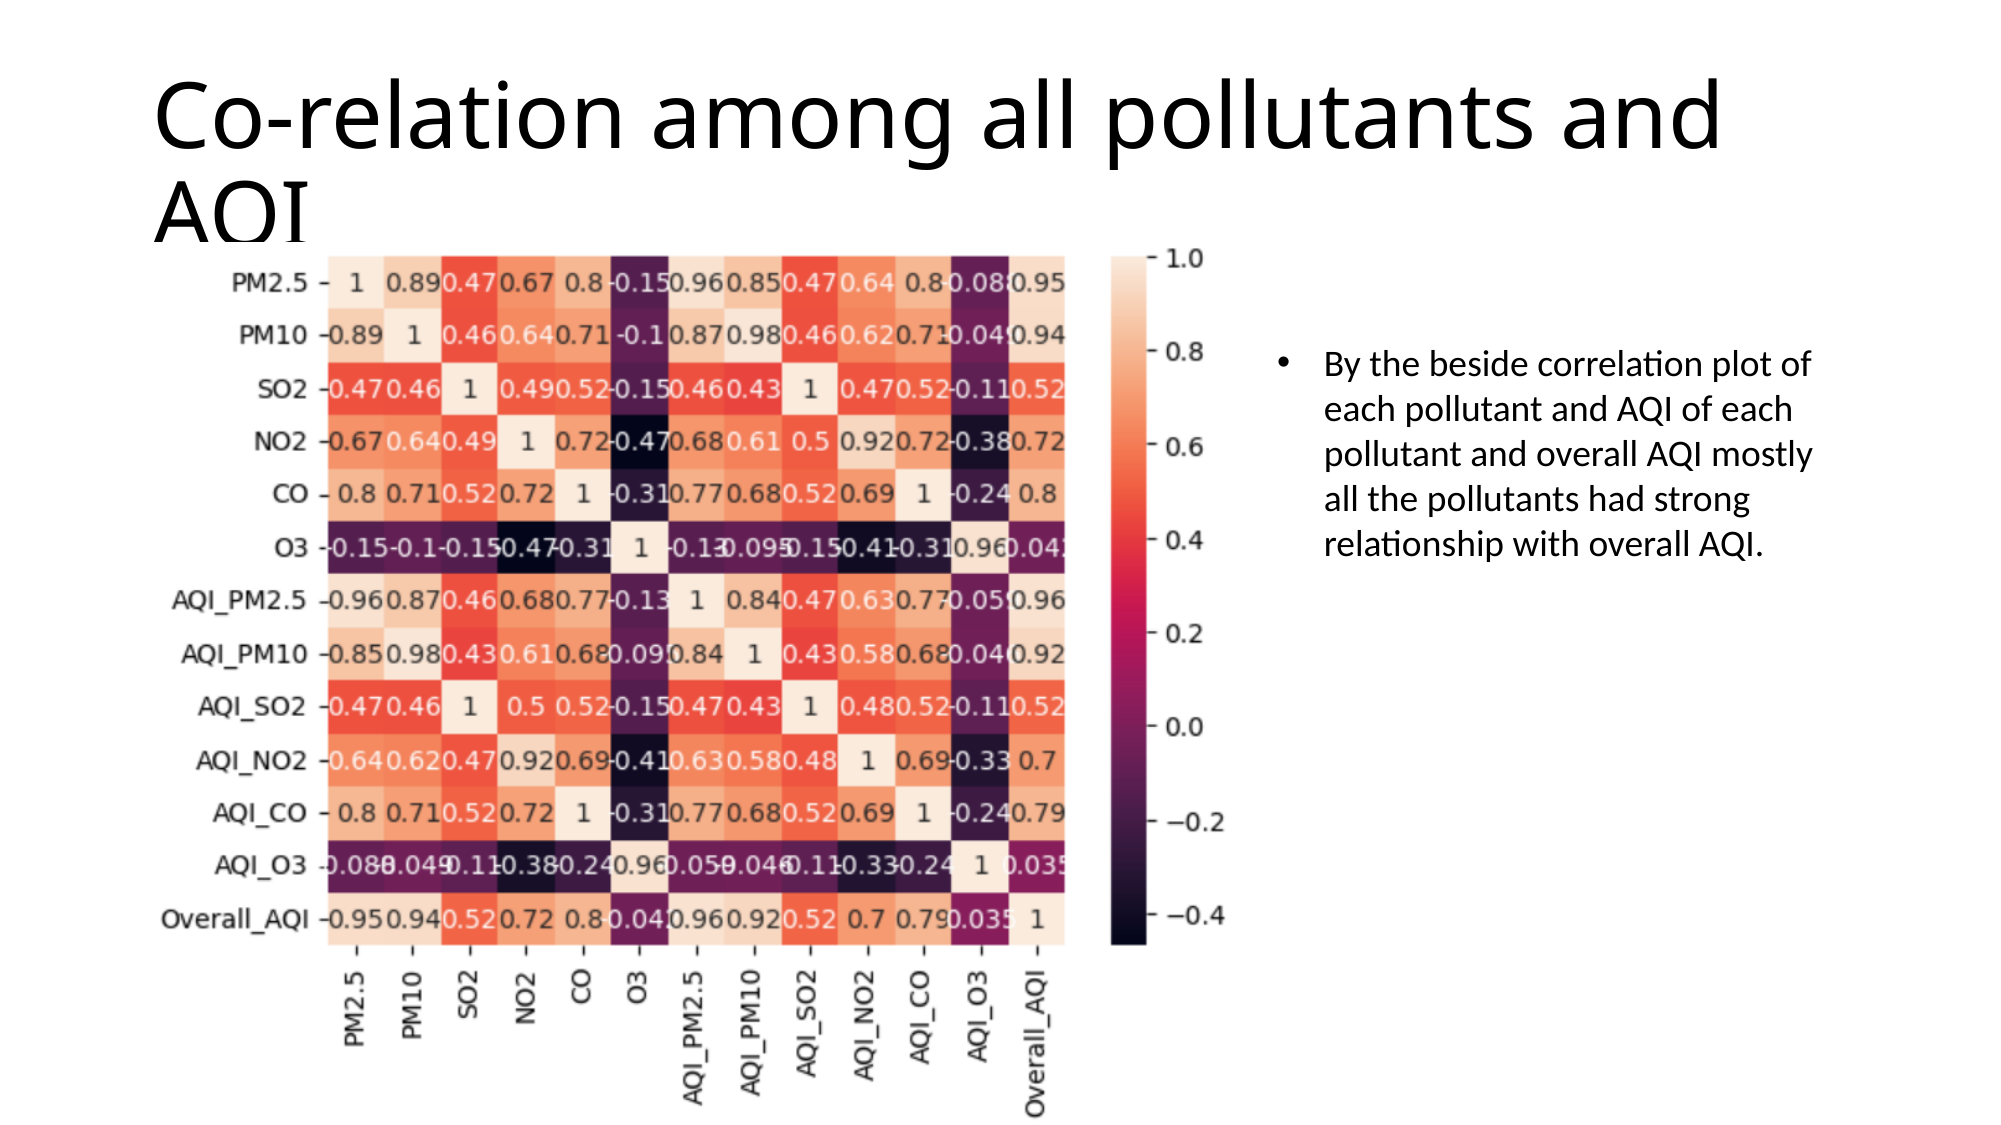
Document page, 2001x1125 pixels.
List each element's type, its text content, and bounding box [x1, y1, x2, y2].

text_box By the beside correlation plot of each pollutant and AQI of each pollutant and overall AQI mostly all the pollutants had strong relationship with overall AQI. [1262, 331, 1863, 617]
title Co-relation among all pollutants and AQI [137, 59, 1863, 278]
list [122, 242, 1229, 1125]
